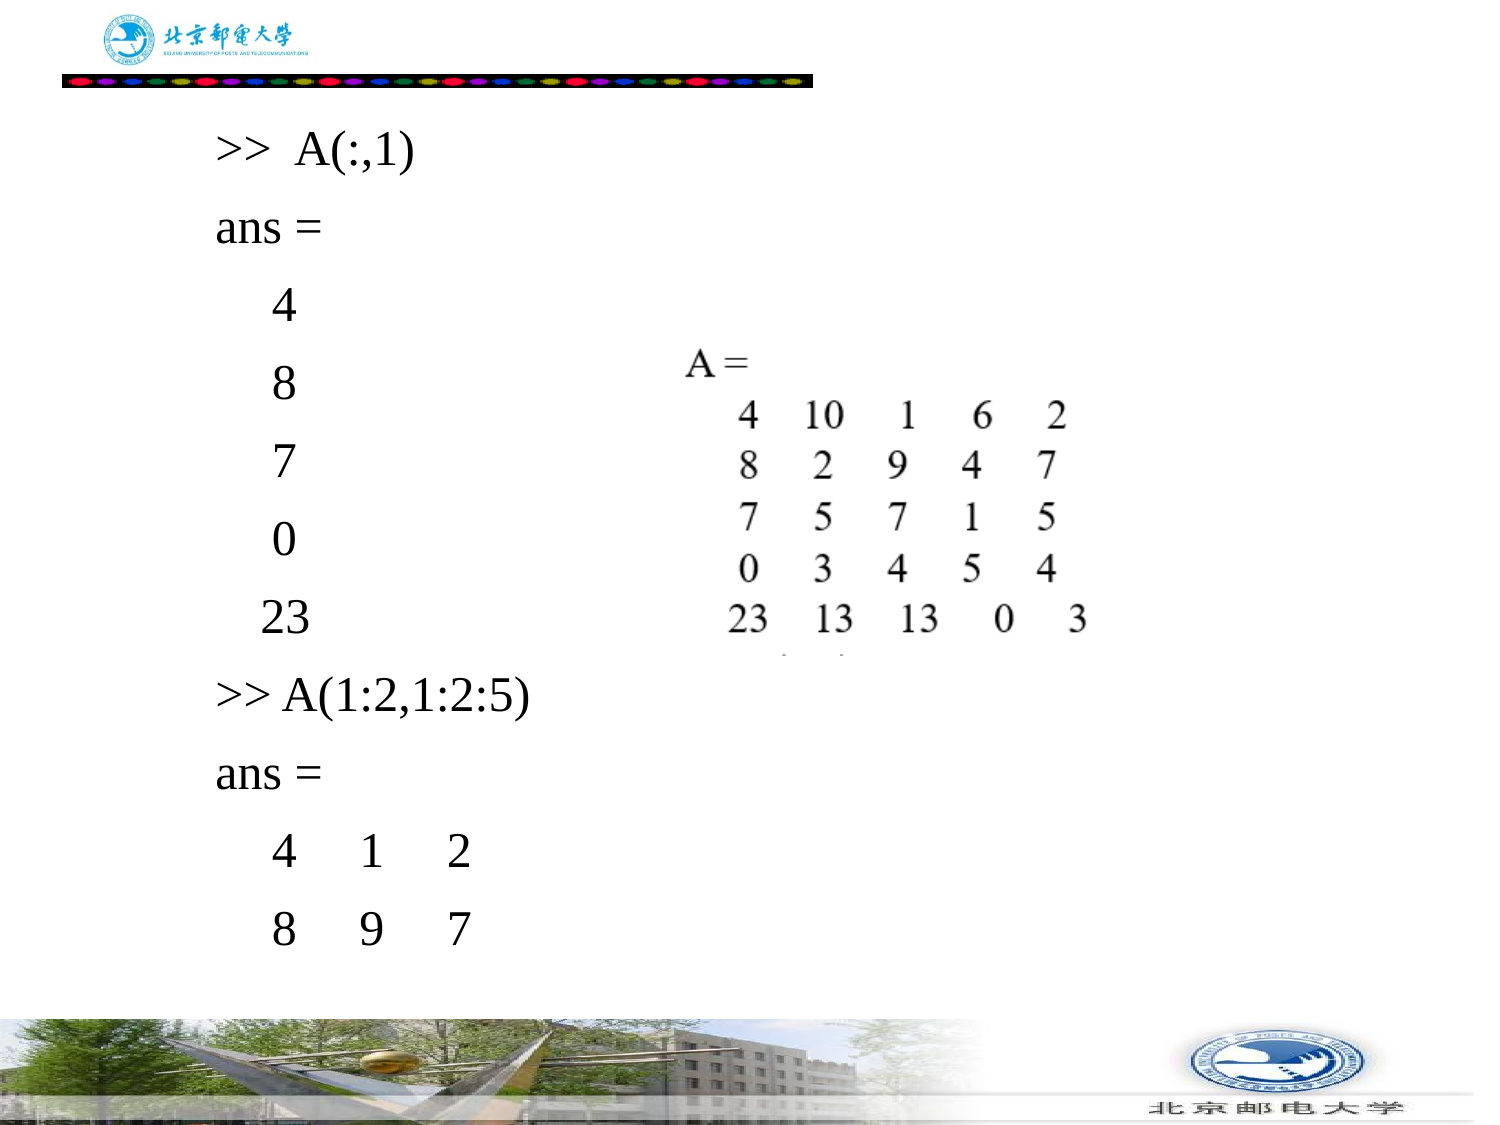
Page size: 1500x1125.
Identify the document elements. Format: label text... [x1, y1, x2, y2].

picture [77, 10, 334, 70]
picture [0, 1019, 1474, 1125]
title >> A(:,1) ans = 4 8 7 0 23 >> A(1:2,1:2:5) ans = 4 1 2 8 9 7 [88, 90, 1420, 1016]
picture [667, 338, 1144, 656]
picture [62, 74, 813, 88]
